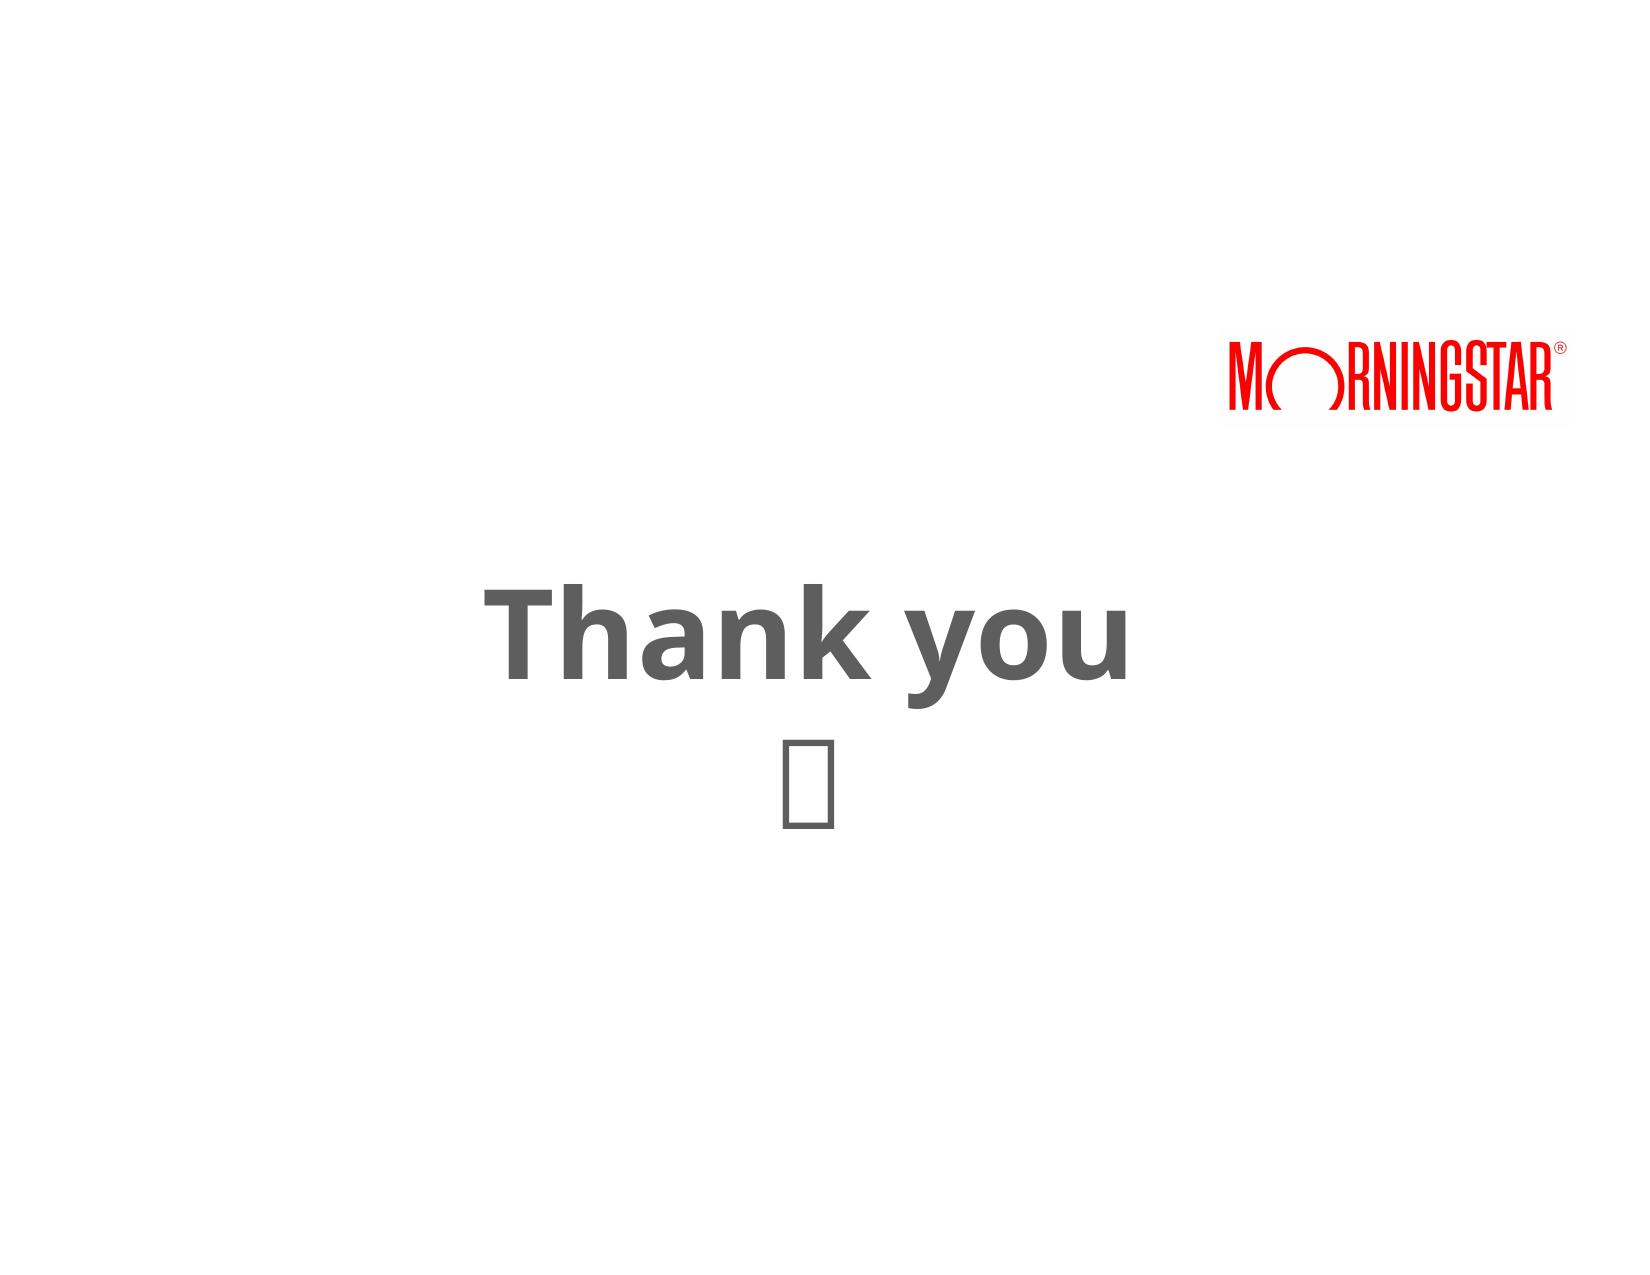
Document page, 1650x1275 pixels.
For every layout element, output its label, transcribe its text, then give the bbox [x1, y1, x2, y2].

text_box Thank you  [437, 546, 1182, 862]
picture [1219, 328, 1574, 429]
